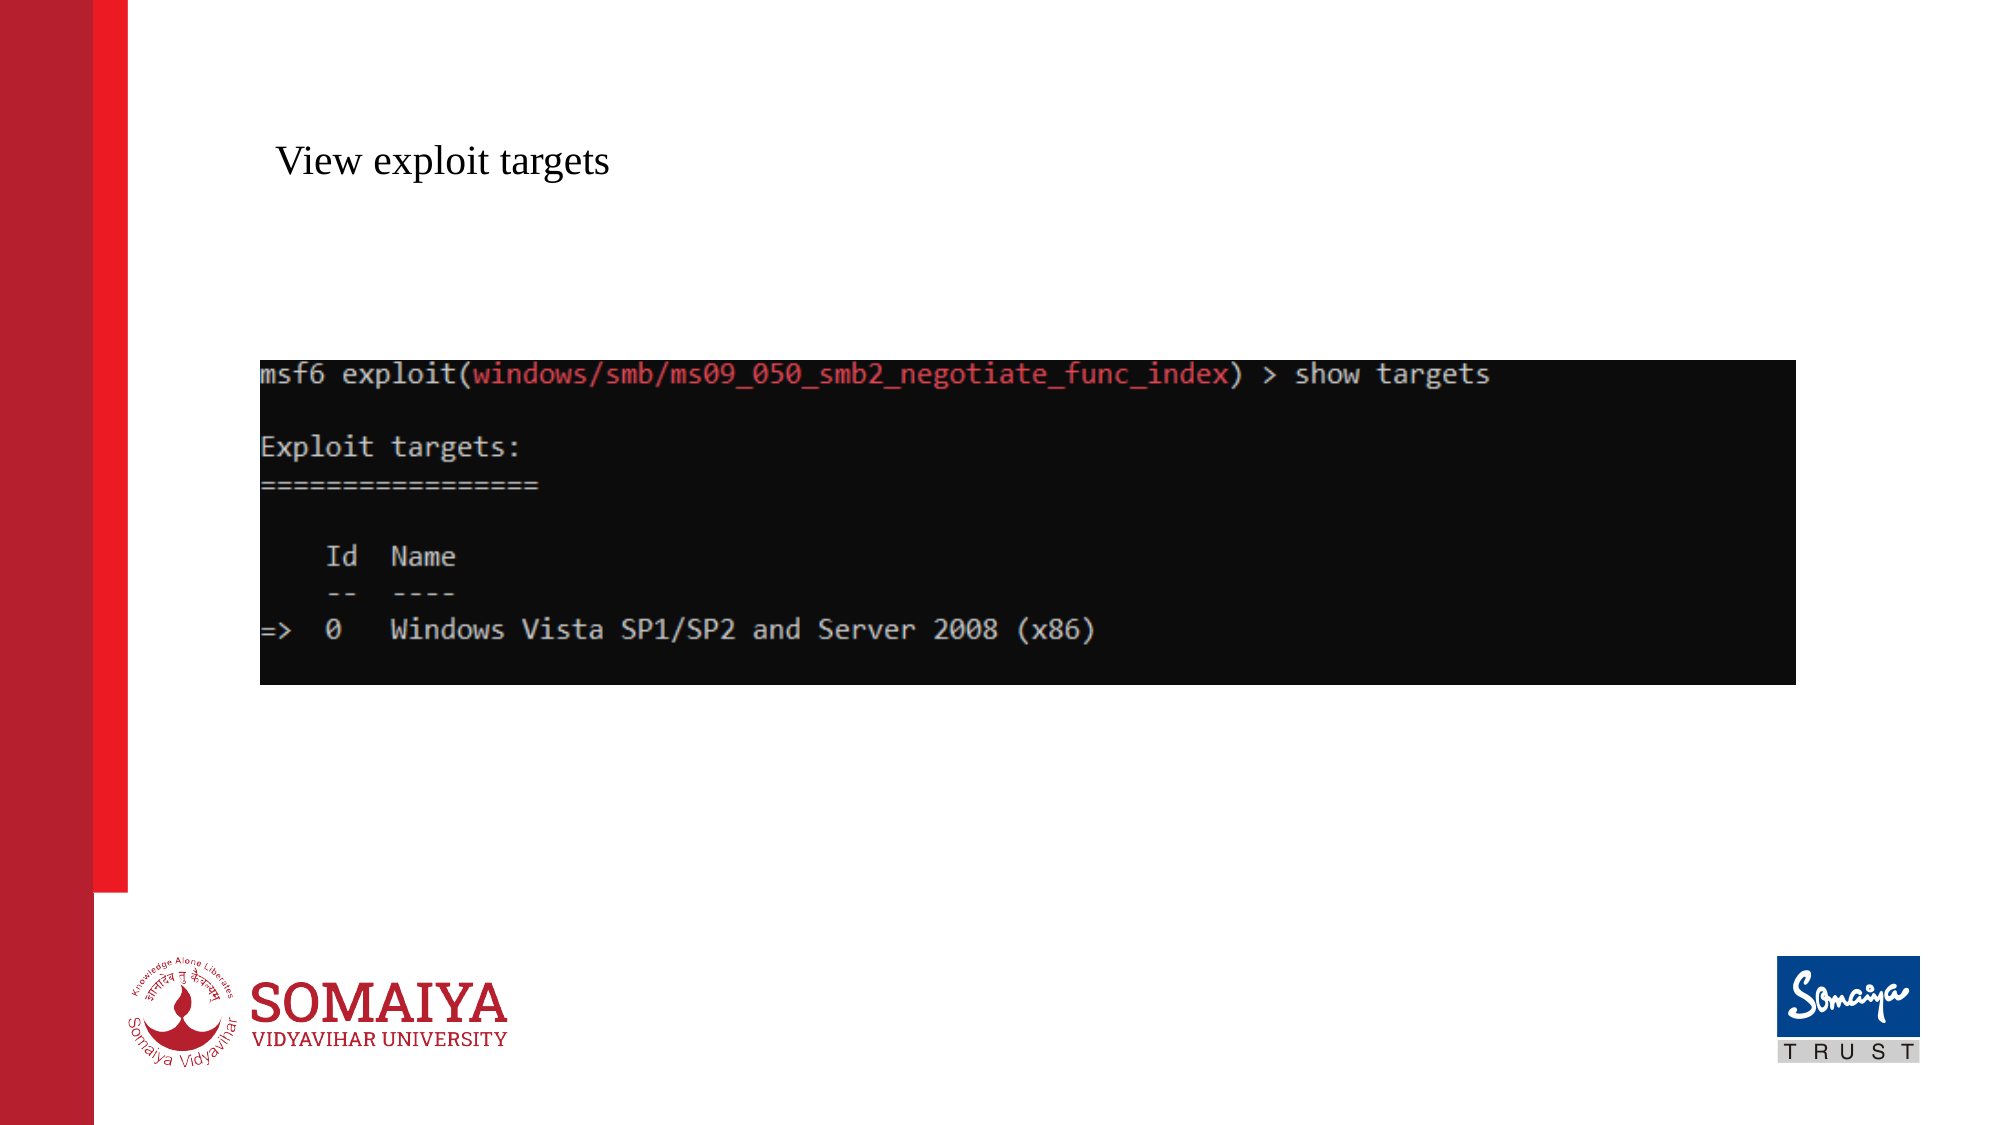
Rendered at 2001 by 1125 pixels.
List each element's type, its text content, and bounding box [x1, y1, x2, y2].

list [260, 360, 1796, 685]
picture [1777, 956, 1920, 1063]
picture [0, 0, 703, 1125]
text_box View exploit targets [260, 125, 1942, 191]
